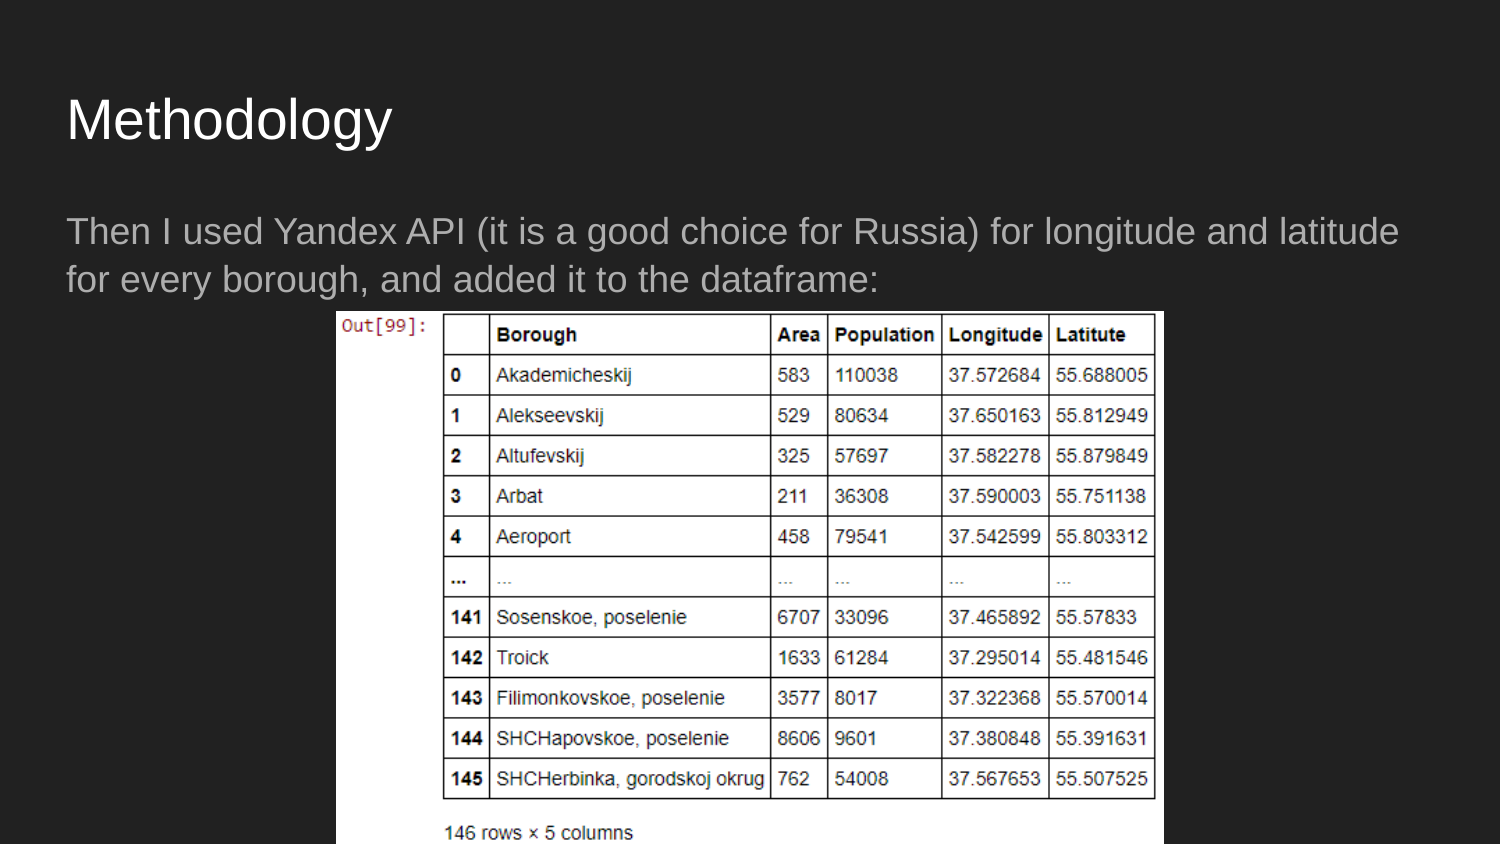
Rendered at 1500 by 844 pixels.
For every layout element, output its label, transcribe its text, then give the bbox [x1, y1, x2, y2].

list Then I used Yandex API (it is a good choice for Russia) for longitude and latitude for every borough, and added it to the dataframe: [51, 189, 1449, 750]
picture [336, 311, 1164, 844]
title Methodology [51, 72, 1449, 167]
